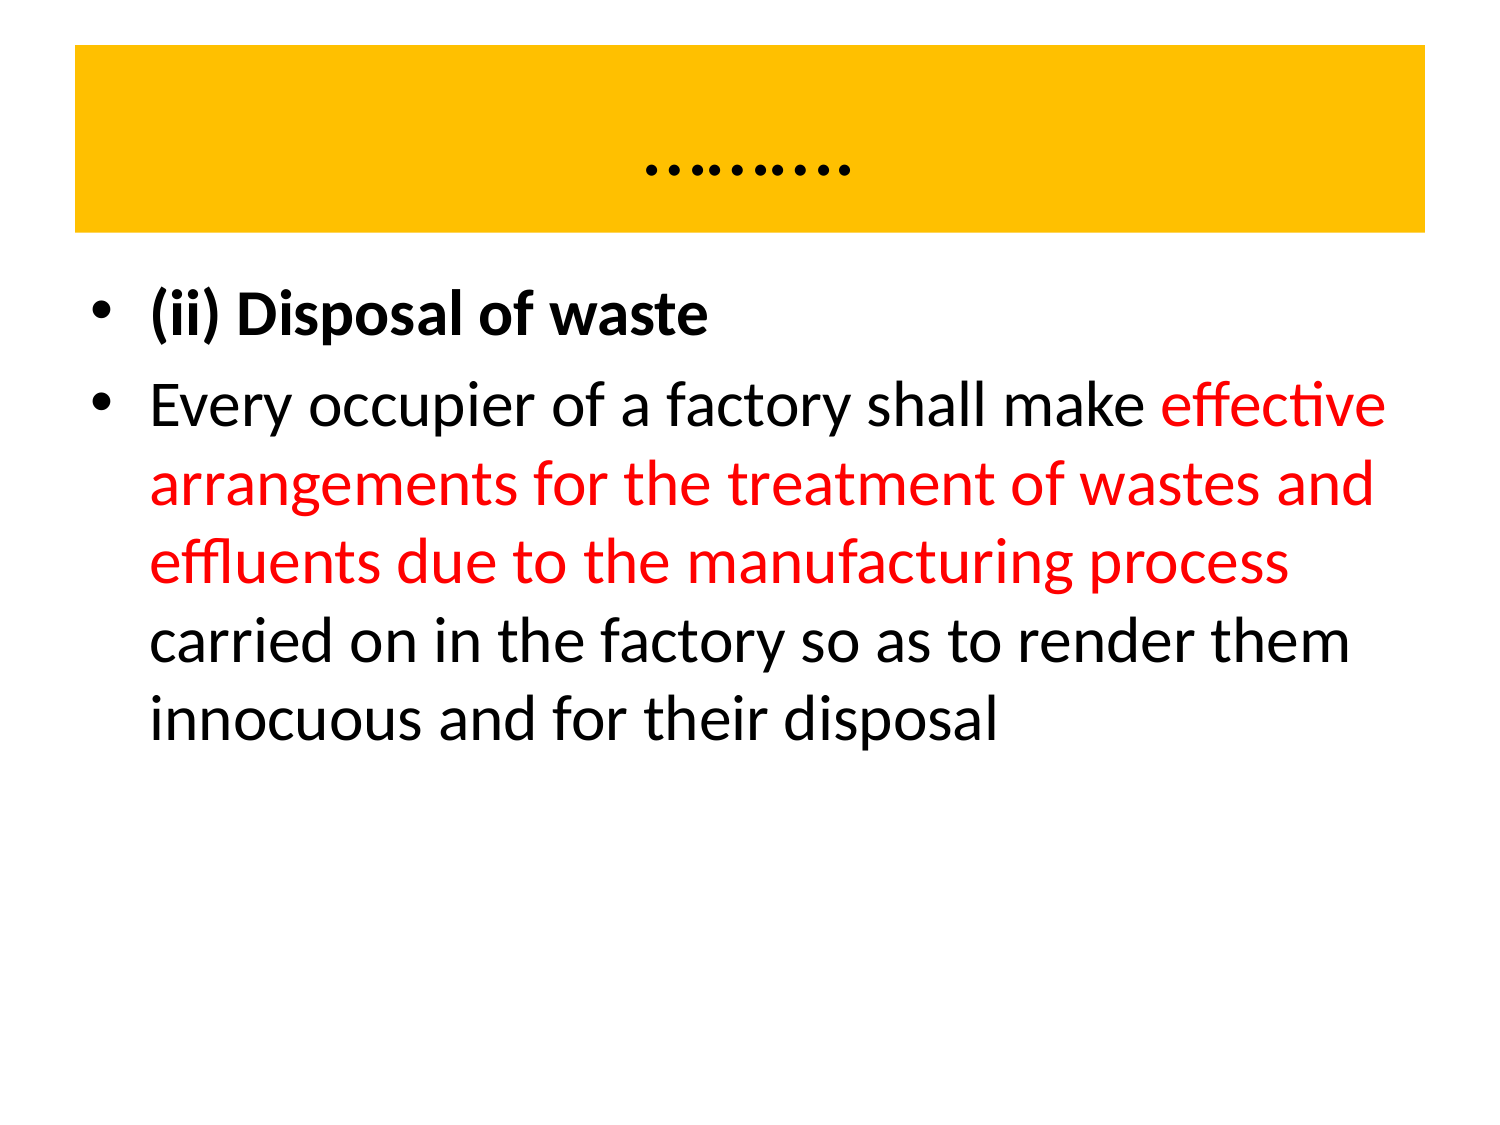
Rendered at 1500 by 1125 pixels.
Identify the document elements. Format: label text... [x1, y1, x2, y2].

title ………. [75, 45, 1425, 233]
list (ii) Disposal of waste Every occupier of a factory shall make effective arrangements for the treatment of wastes and effluents due to the manufacturing process carried on in the factory so as to render them innocuous and for their disposal [75, 262, 1425, 1005]
